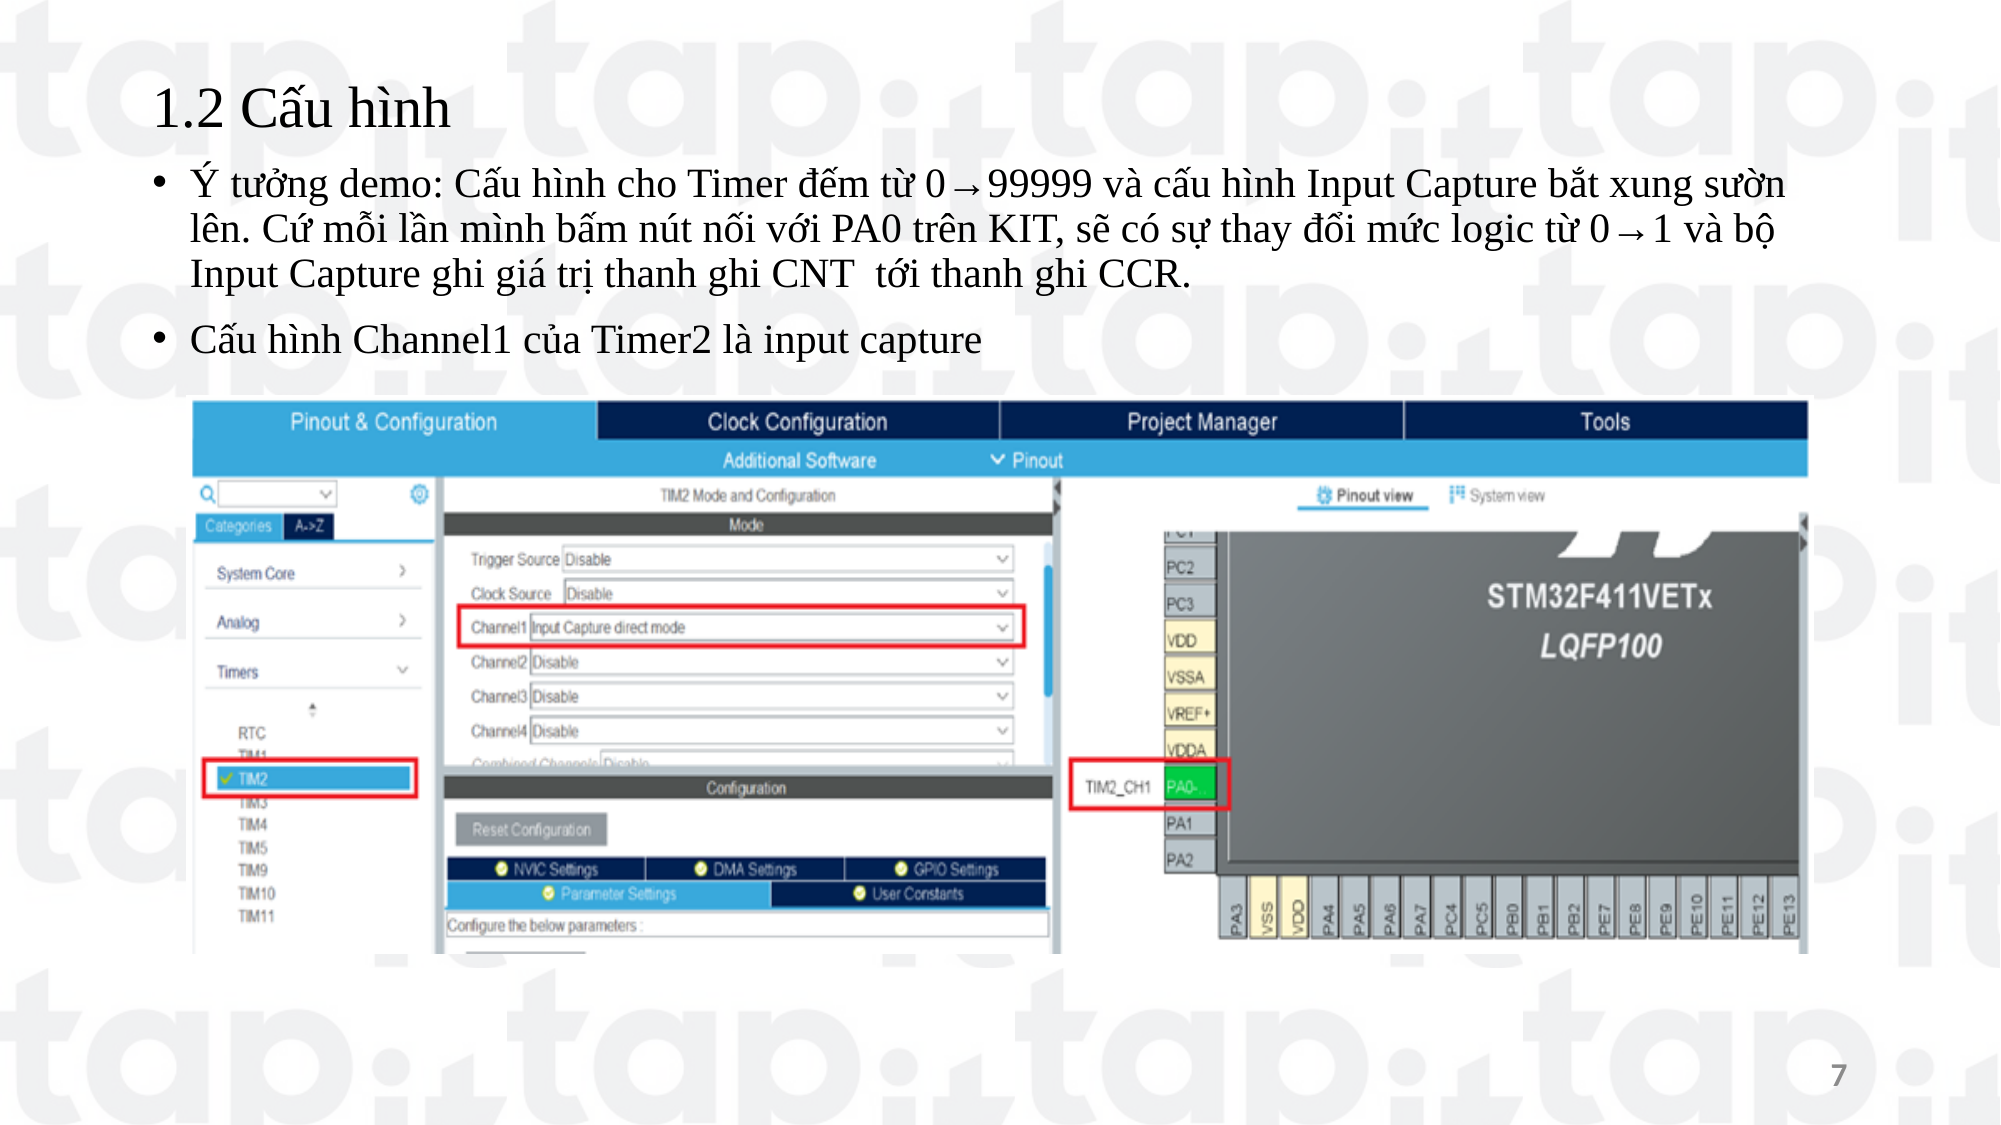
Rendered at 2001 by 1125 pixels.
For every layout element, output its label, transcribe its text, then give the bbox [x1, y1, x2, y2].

slide_number 7 [1412, 1042, 1863, 1103]
picture [186, 395, 1814, 955]
list 1.2 Cấu hình Ý tưởng demo: Cấu hình cho Timer đếm từ 0→99999 và cấu hình Input Capture bắt xung sườn lên. Cứ mỗi lần mình bấm nút nối với PA0 trên KIT, sẽ có sự thay đổi mức logic từ 0→1 và bộ Input Capture ghi giá trị thanh ghi CNT tới thanh ghi CCR. Cấu hình Channel1 của Timer2 là input capture [137, 70, 1863, 784]
